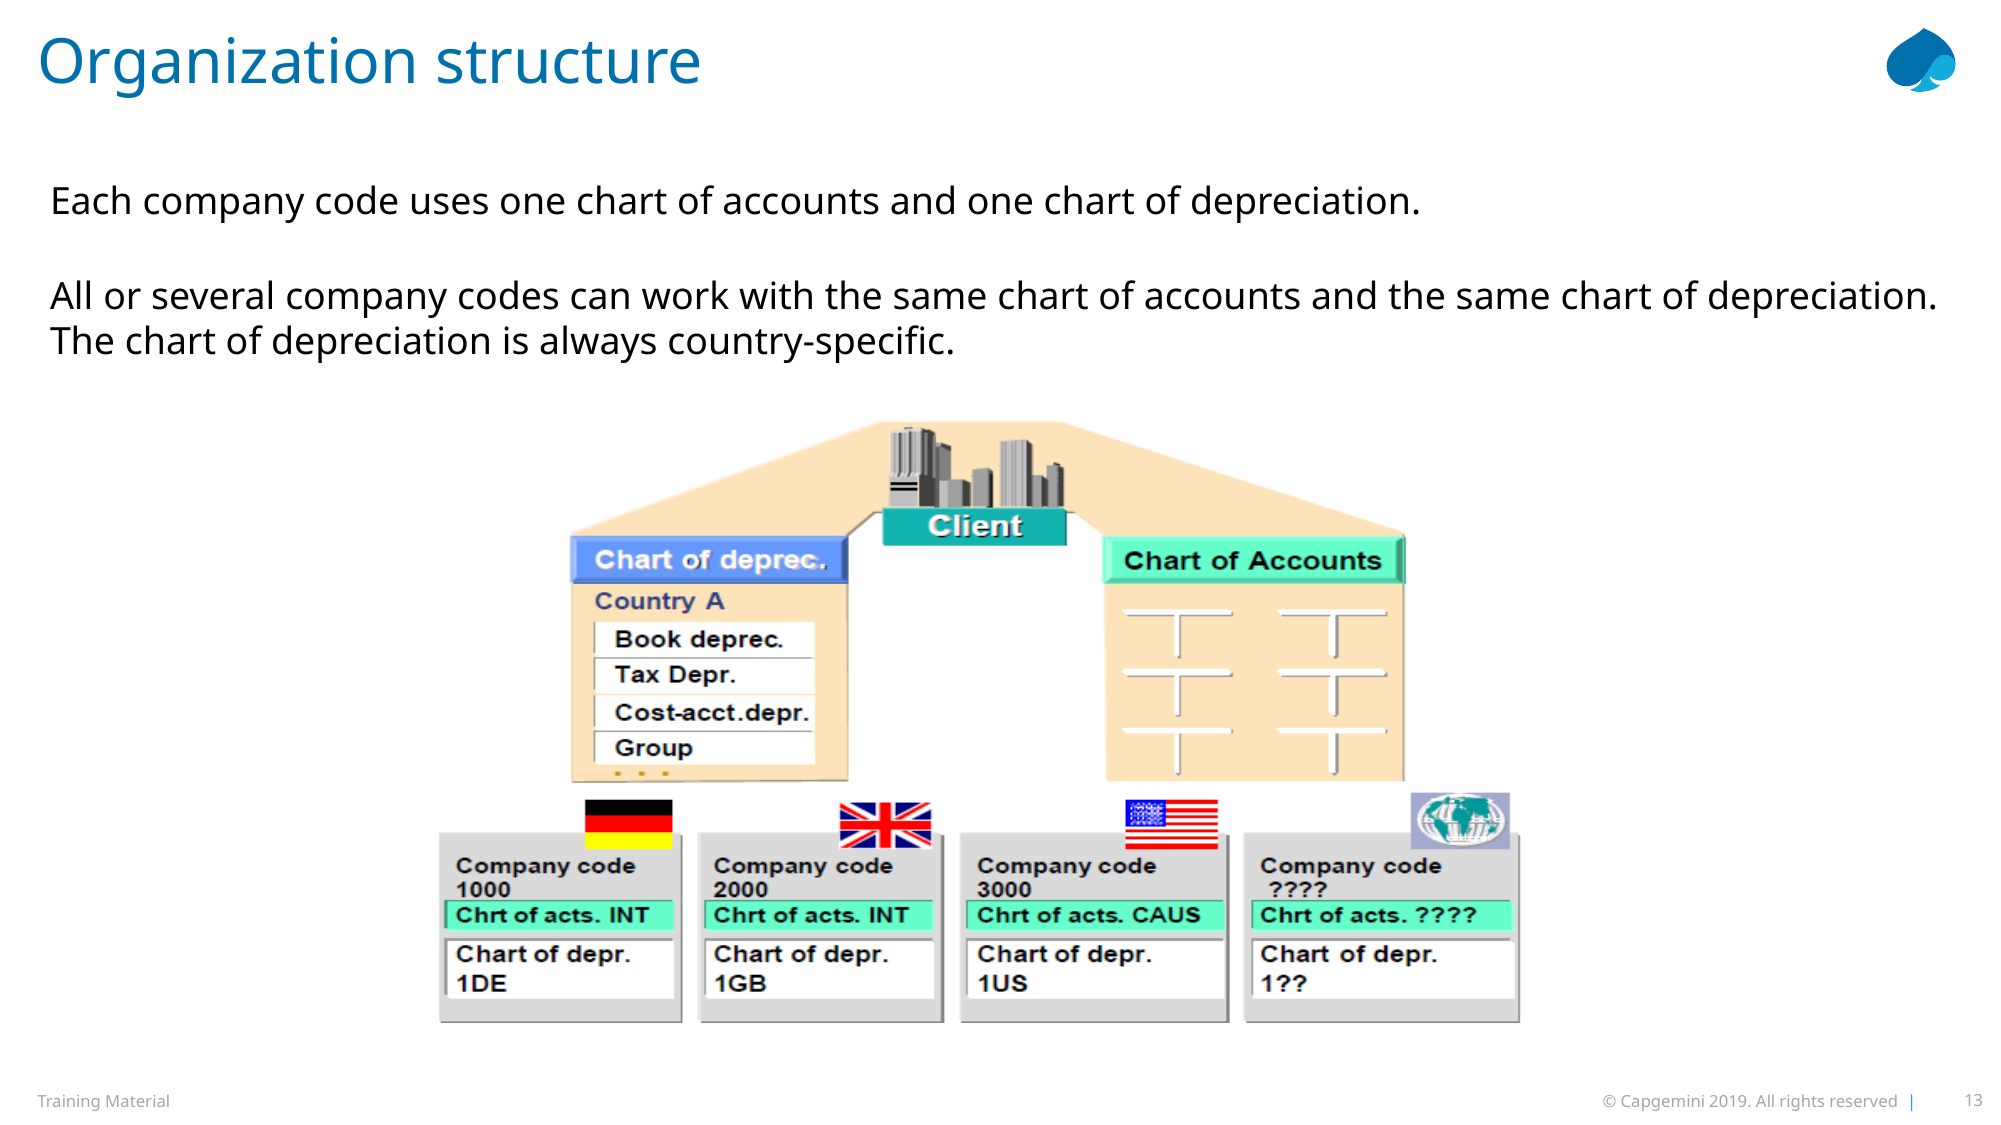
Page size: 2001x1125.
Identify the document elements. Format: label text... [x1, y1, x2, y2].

title Organization structure [37, 0, 1863, 119]
list Each company code uses one chart of accounts and one chart of depreciation. All or several company codes can work with the same chart of accounts and the same chart of depreciation. The chart of depreciation is always country-specific. [35, 169, 1955, 339]
picture [421, 385, 1522, 1023]
